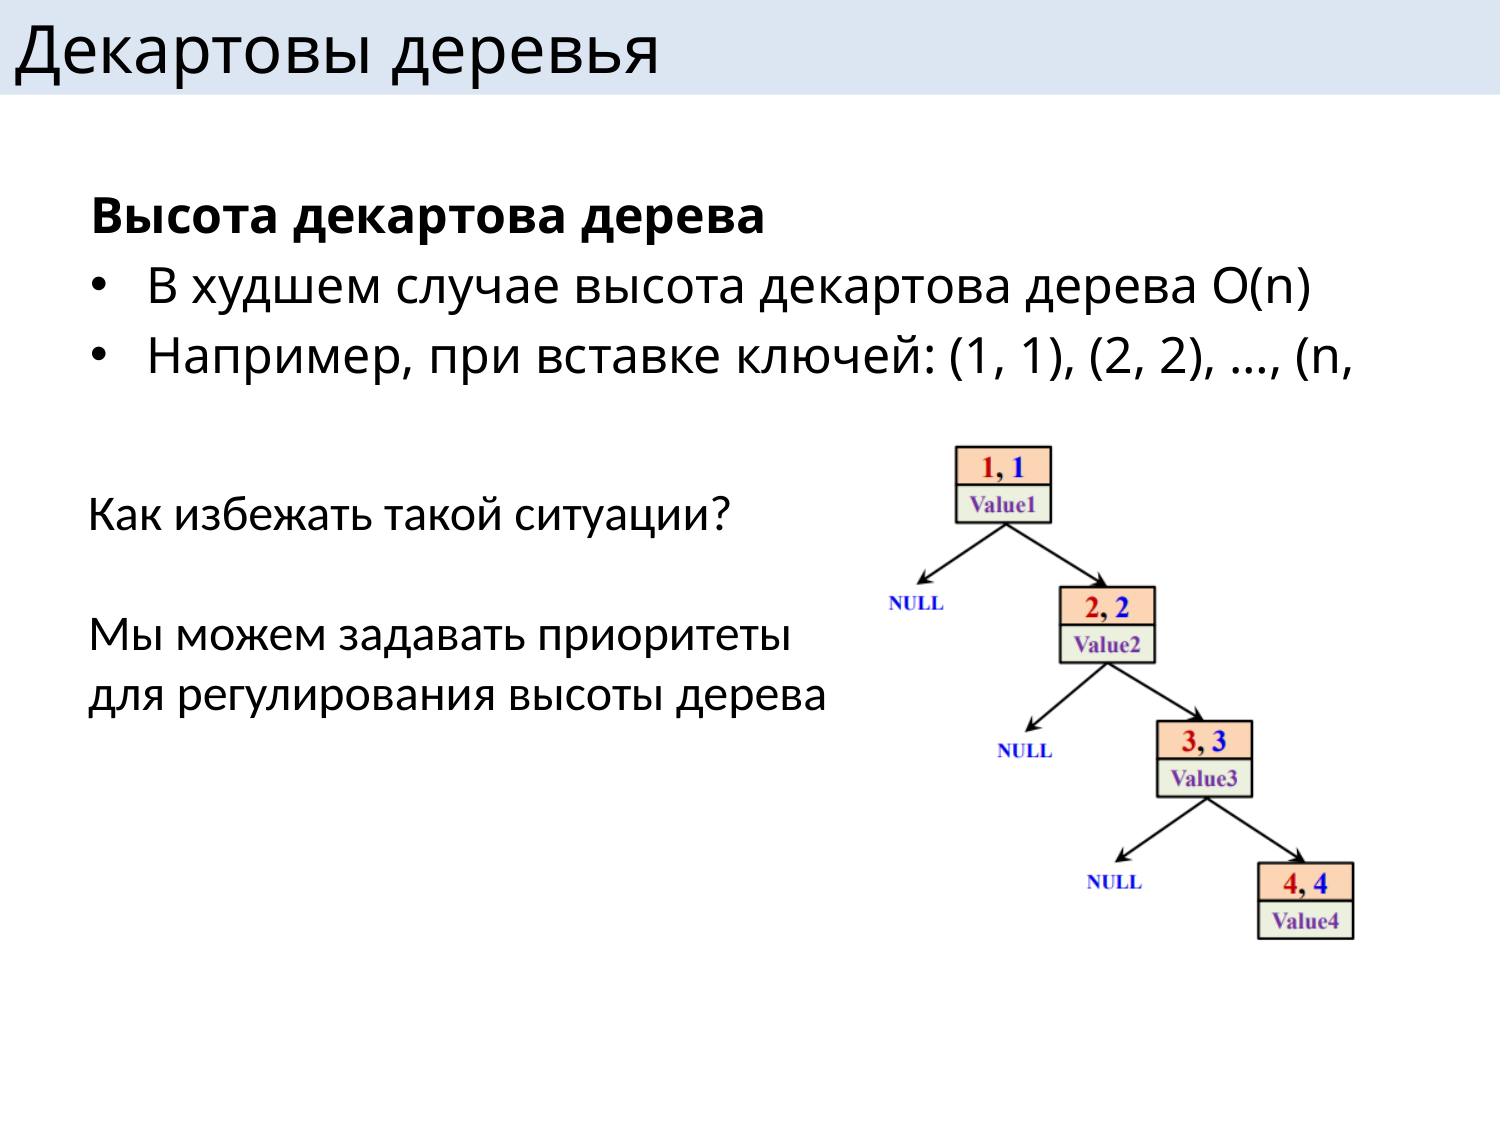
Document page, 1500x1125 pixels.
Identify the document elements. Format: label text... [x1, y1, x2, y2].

list Высота декартова дерева В худшем случае высота декартова дерева O(n) Например, при вставке ключей: (1, 1), (2, 2), …, (n, [75, 175, 1425, 1005]
text_box Как избежать такой ситуации? Мы можем задавать приоритеты для регулирования высоты дерева [73, 472, 859, 728]
picture [881, 441, 1362, 945]
title Декартовы деревья [0, 0, 1500, 95]
